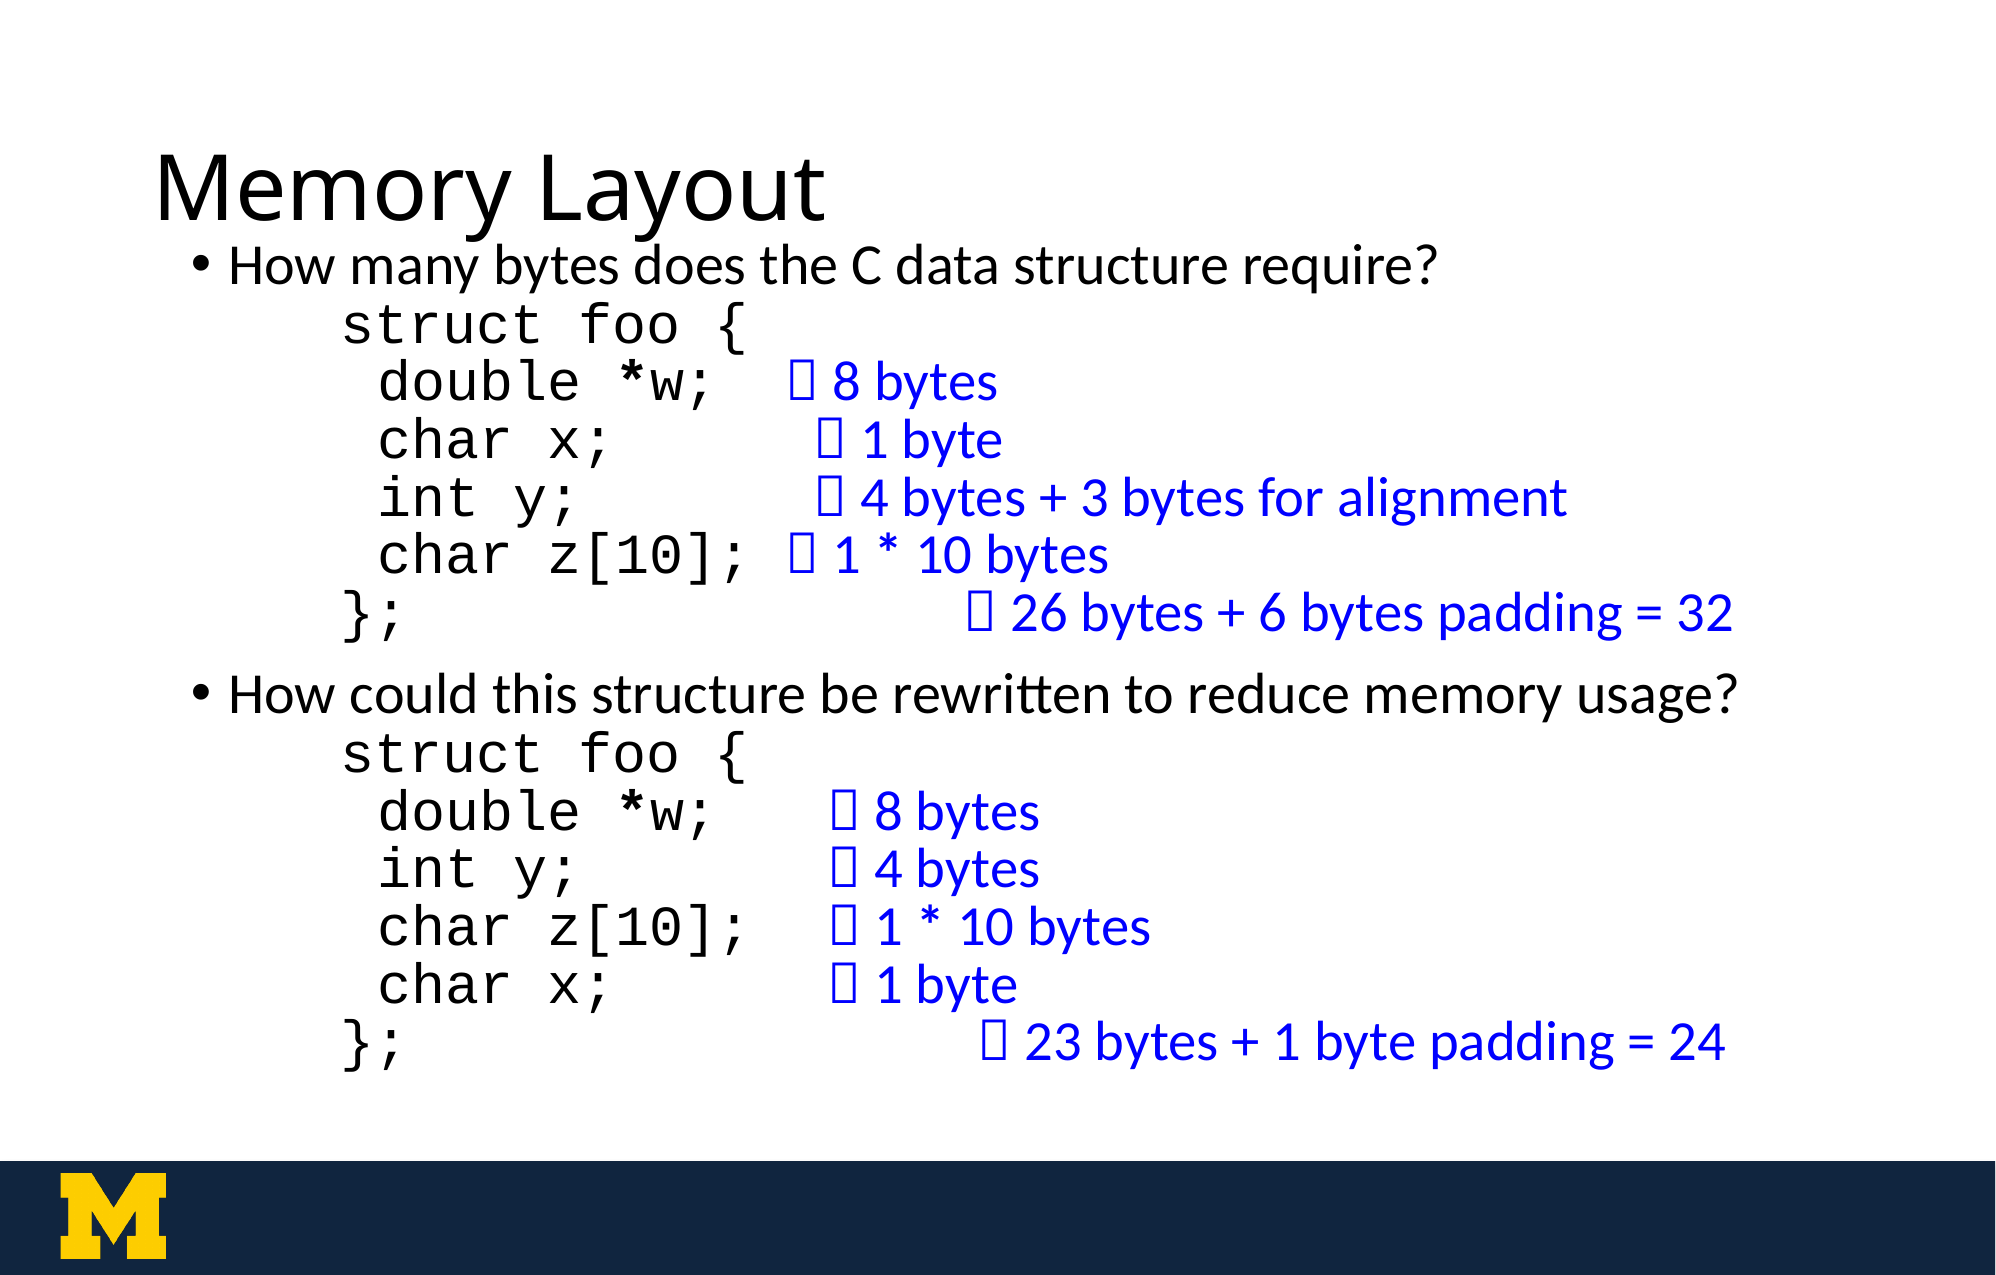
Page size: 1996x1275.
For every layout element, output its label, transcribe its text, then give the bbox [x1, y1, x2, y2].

title Memory Layout [137, 67, 1858, 315]
list How many bytes does the C data structure require? struct foo { double *w;  8 bytes char x;  1 byte int y;  4 bytes + 3 bytes for alignment char z[10];  1 * 10 bytes };  26 bytes + 6 bytes padding = 32 How could this structure be rewritten to reduce memory usage? struct foo { double *w;  8 bytes int y;  4 bytes char z[10];  1 * 10 bytes char x;  1 byte };  23 bytes + 1 byte padding = 24 [175, 226, 1848, 1120]
